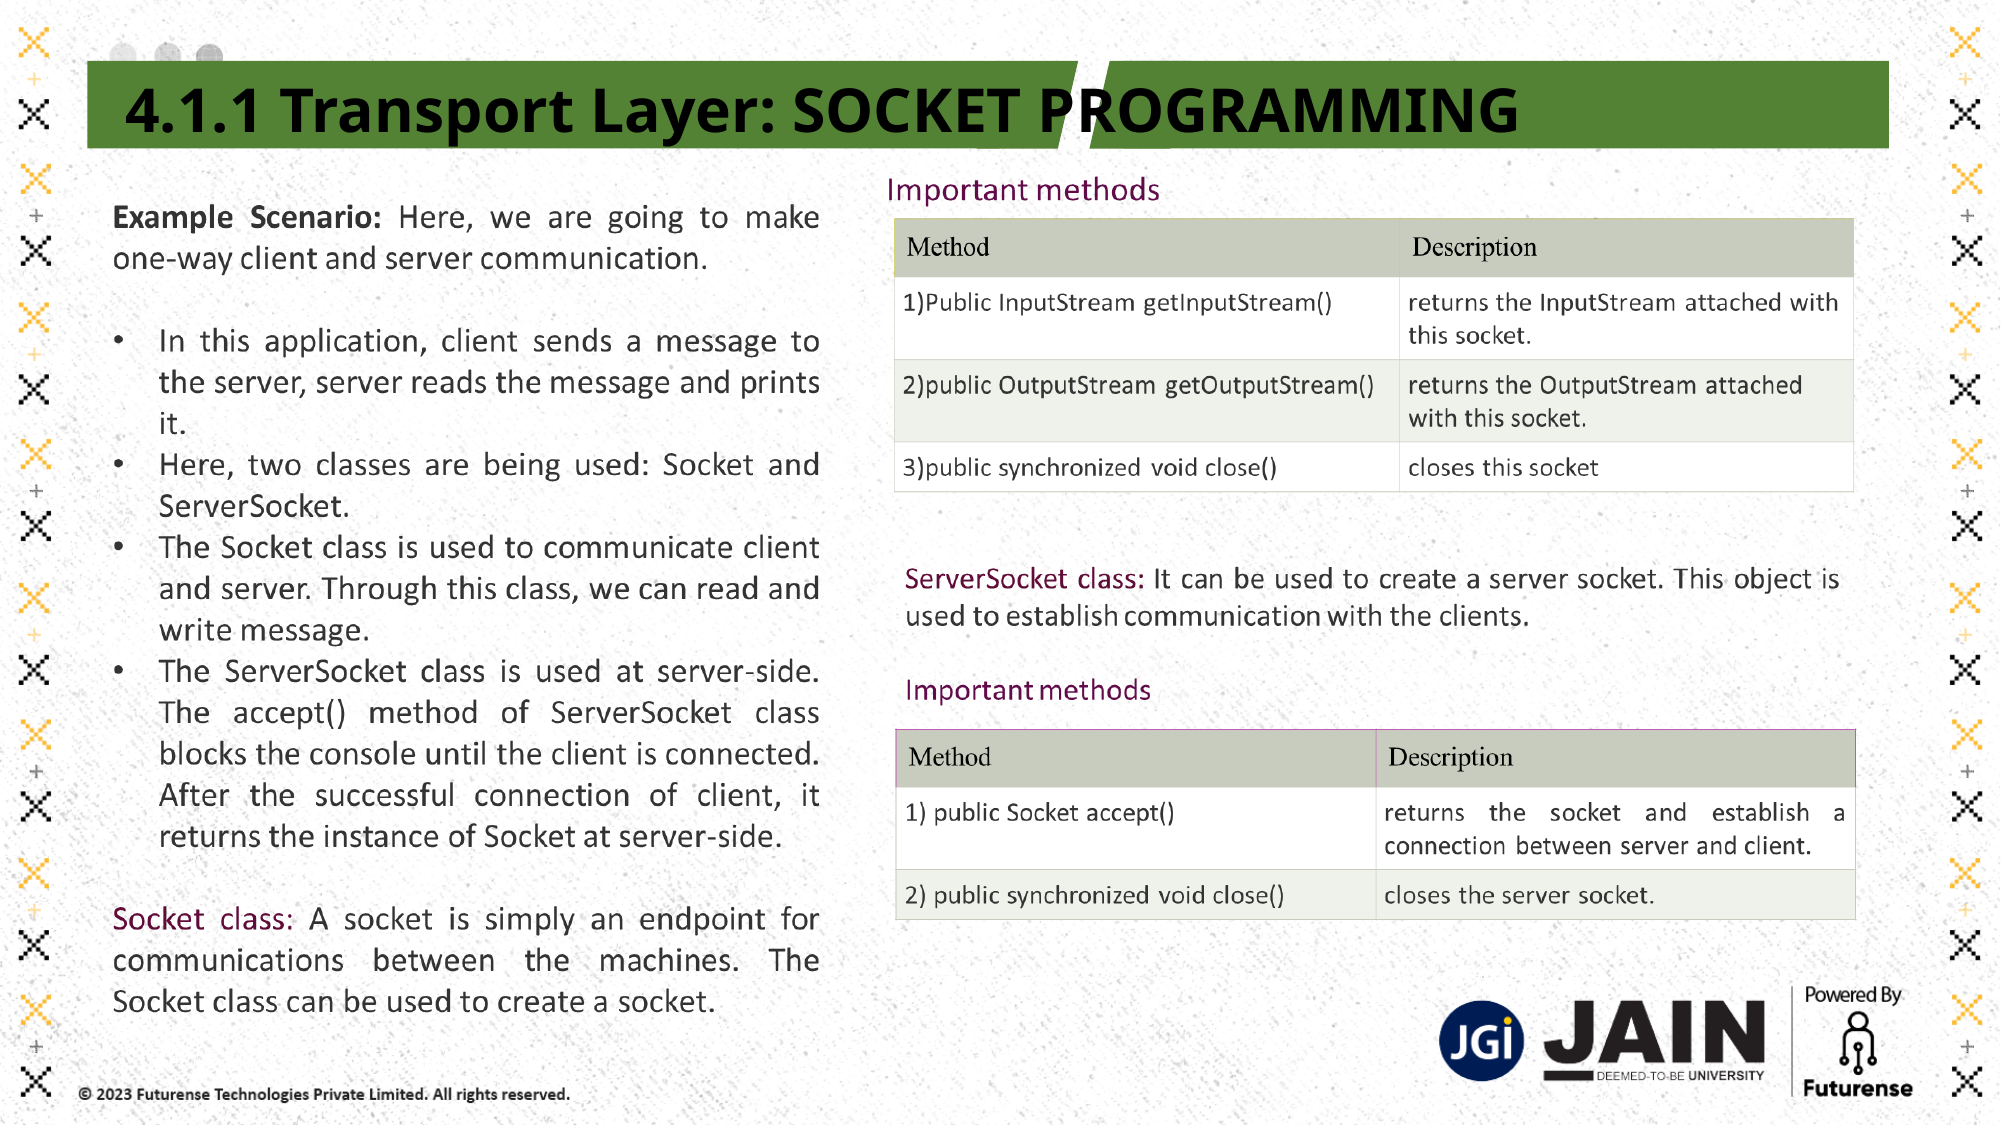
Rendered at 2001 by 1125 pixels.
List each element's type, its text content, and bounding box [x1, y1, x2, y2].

picture [0, 0, 2001, 1125]
text_box 4.1.1 Transport Layer: SOCKET PROGRAMMING [111, 149, 1866, 153]
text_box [87, 60, 1889, 149]
